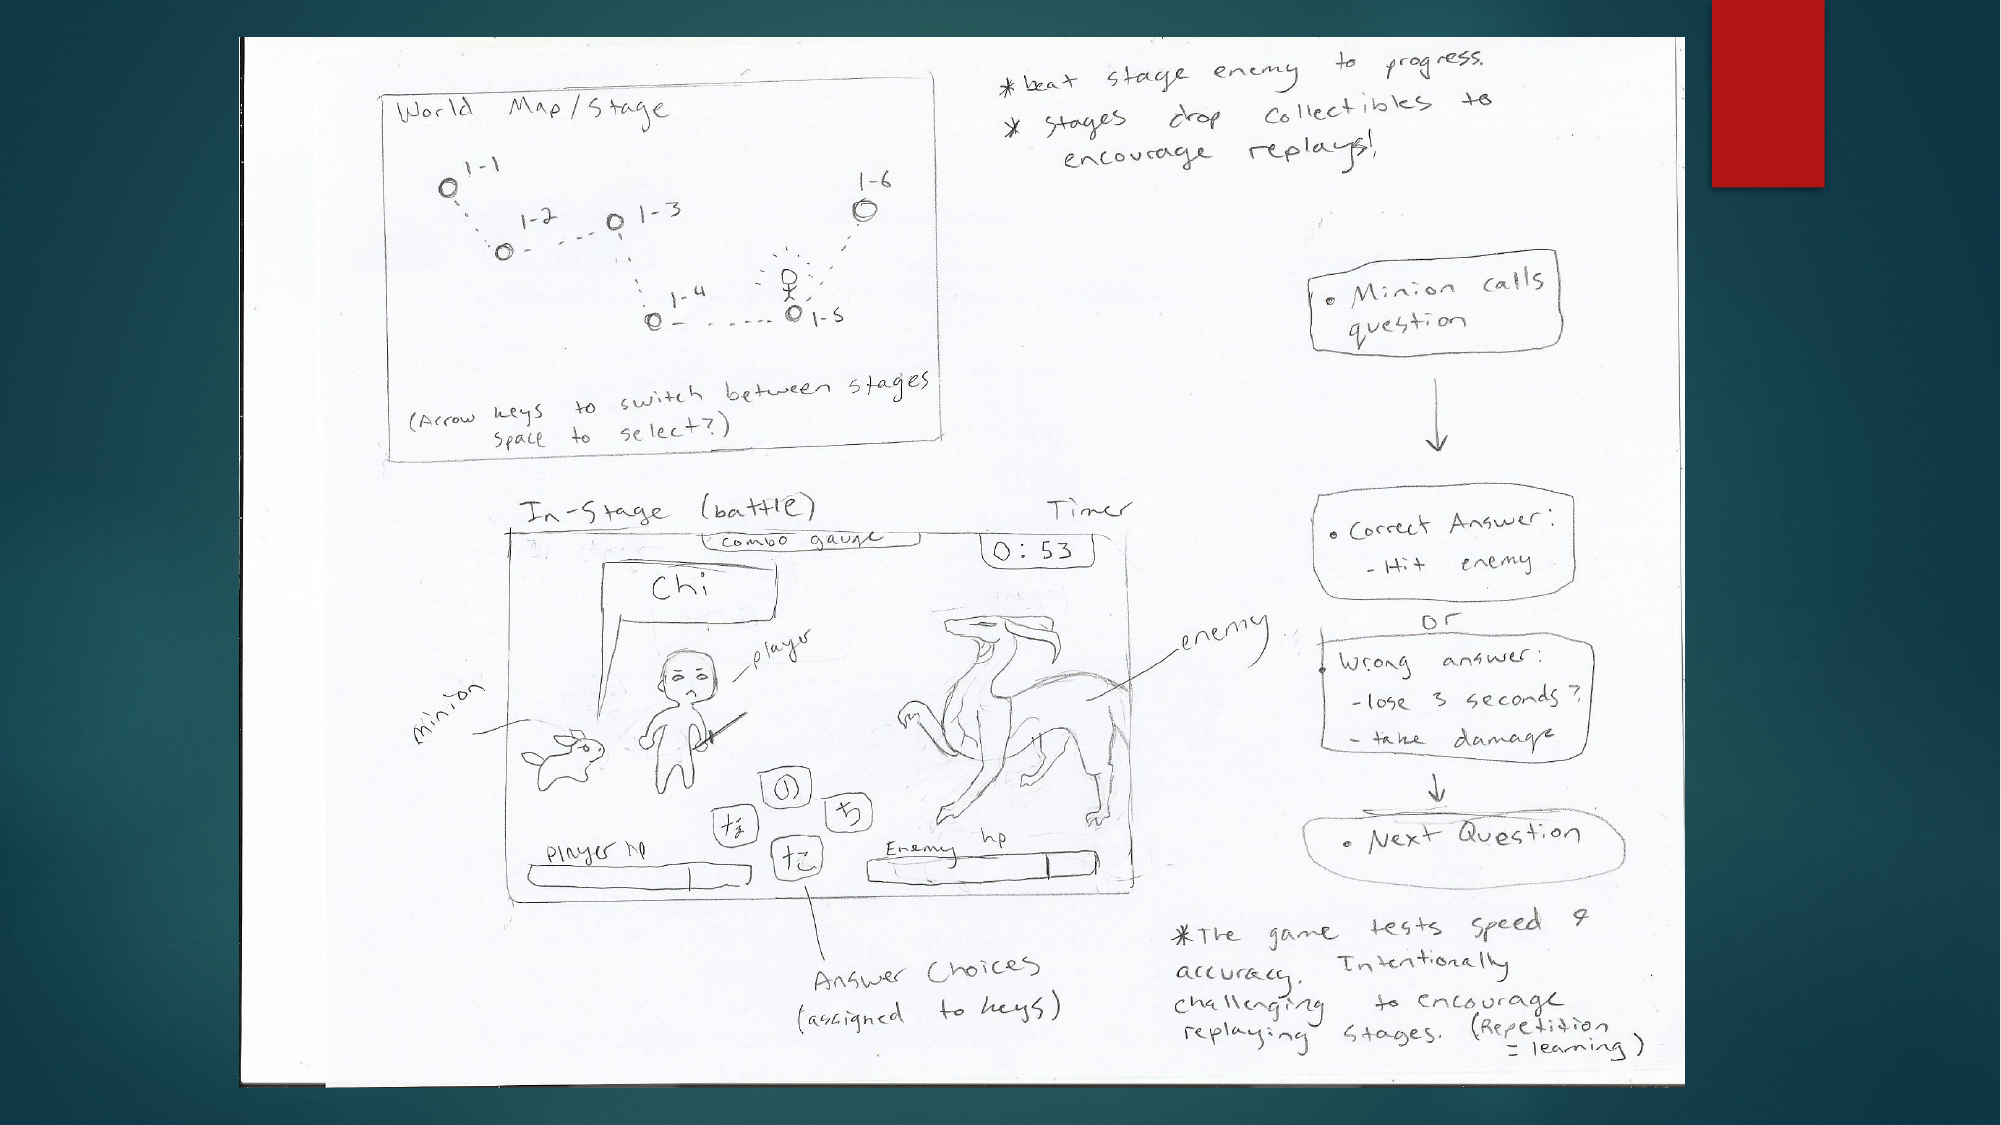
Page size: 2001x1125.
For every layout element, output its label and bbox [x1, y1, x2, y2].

picture [0, 0, 1685, 1125]
